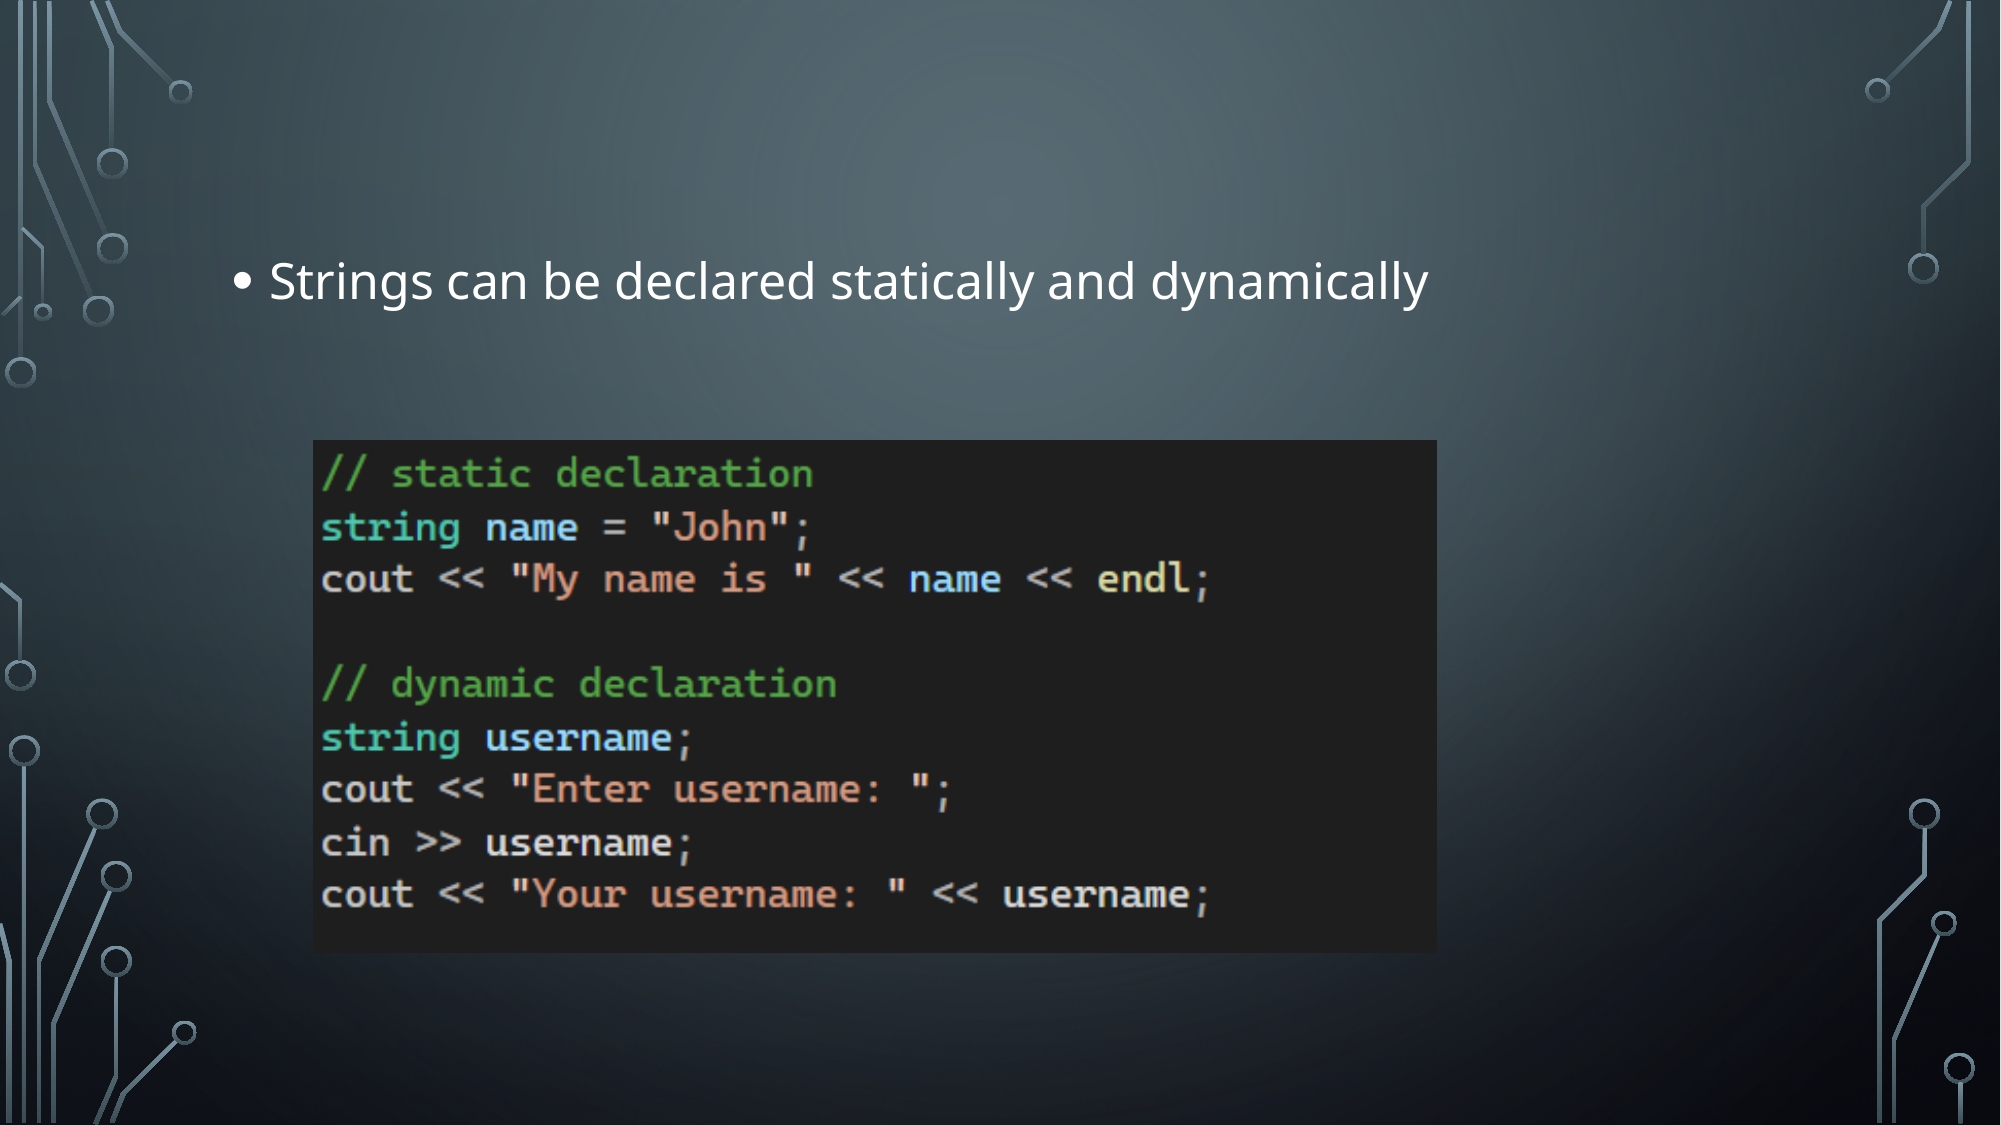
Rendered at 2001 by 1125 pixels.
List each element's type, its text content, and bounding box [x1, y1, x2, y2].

picture [313, 440, 1438, 954]
list Strings can be declared statically and dynamically [216, 230, 1842, 812]
